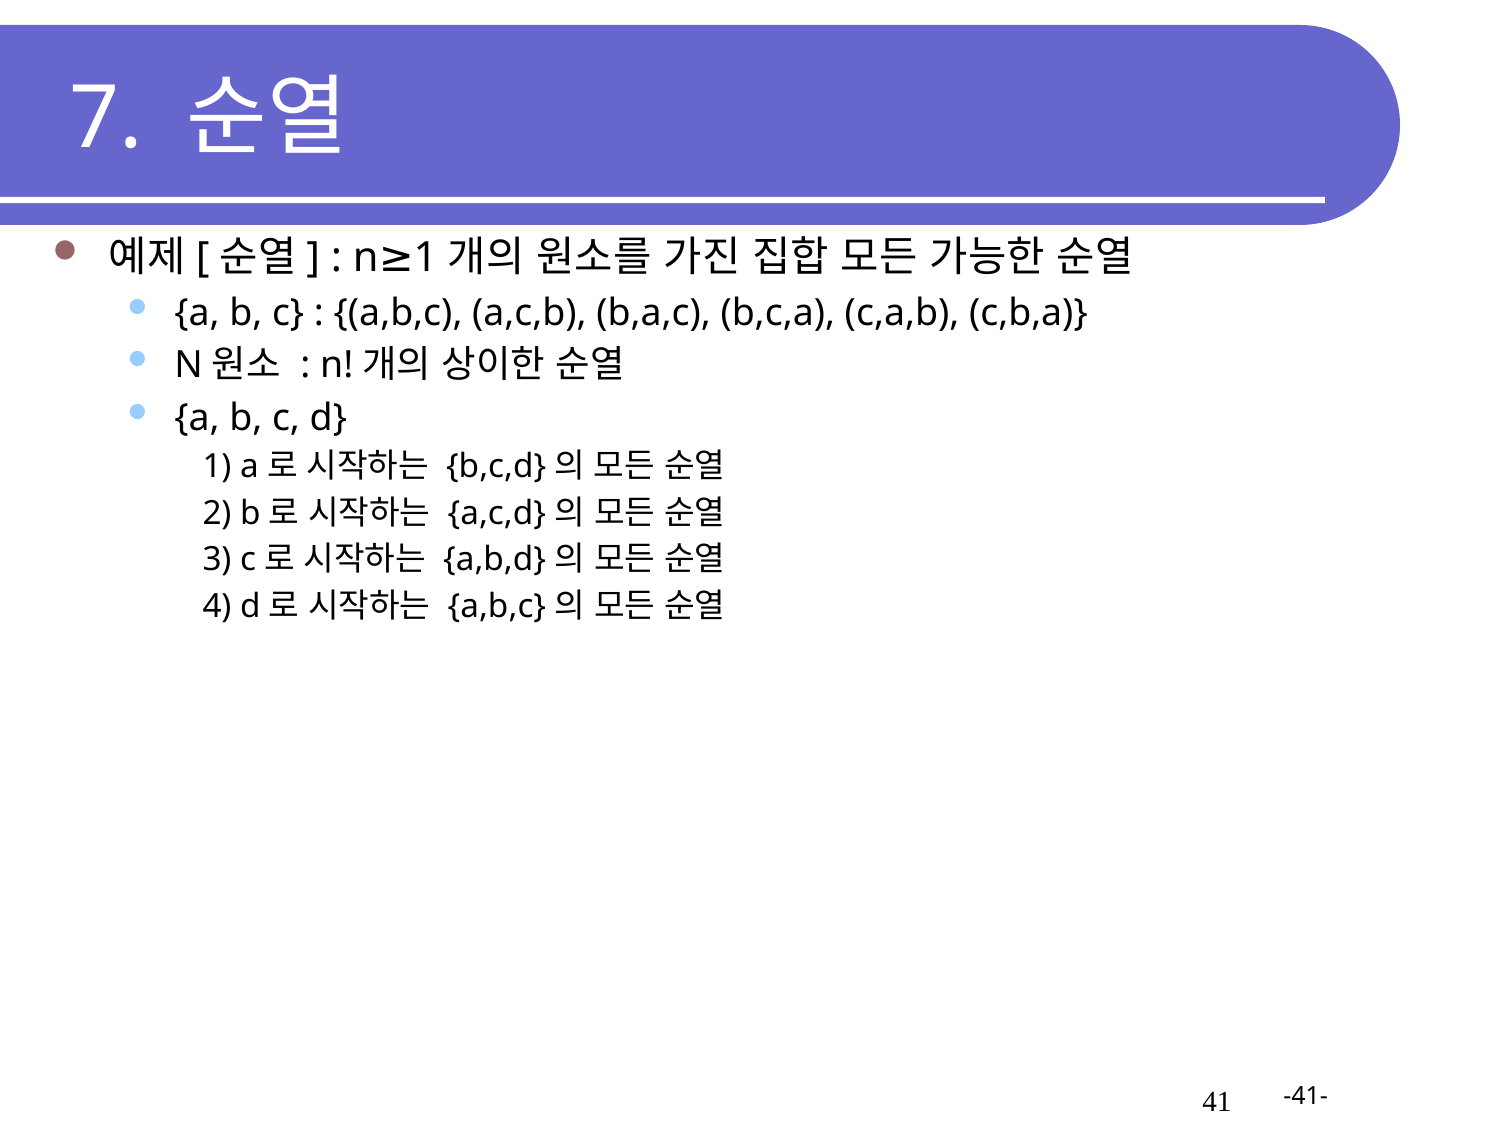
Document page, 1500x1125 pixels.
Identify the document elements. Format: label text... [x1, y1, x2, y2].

title 7. 순열 [32, 37, 1347, 188]
slide_number 41 [1187, 1074, 1500, 1125]
list 예제[순열] : n≥1개의 원소를 가진 집합 모든 가능한 순열 {a, b, c} : {(a,b,c), (a,c,b), (b,a,c), (b,c,a), (c,a,b), (c,b,a)} N원소 : n!개의 상이한 순열 {a, b, c, d} 1) a로 시작하는 {b,c,d}의 모든 순열 2) b로 시작하는 {a,c,d}의 모든 순열 3) c로 시작하는 {a,b,d}의 모든 순열 4) d로 시작하는 {a,b,c}의 모든 순열 [37, 222, 1450, 1038]
